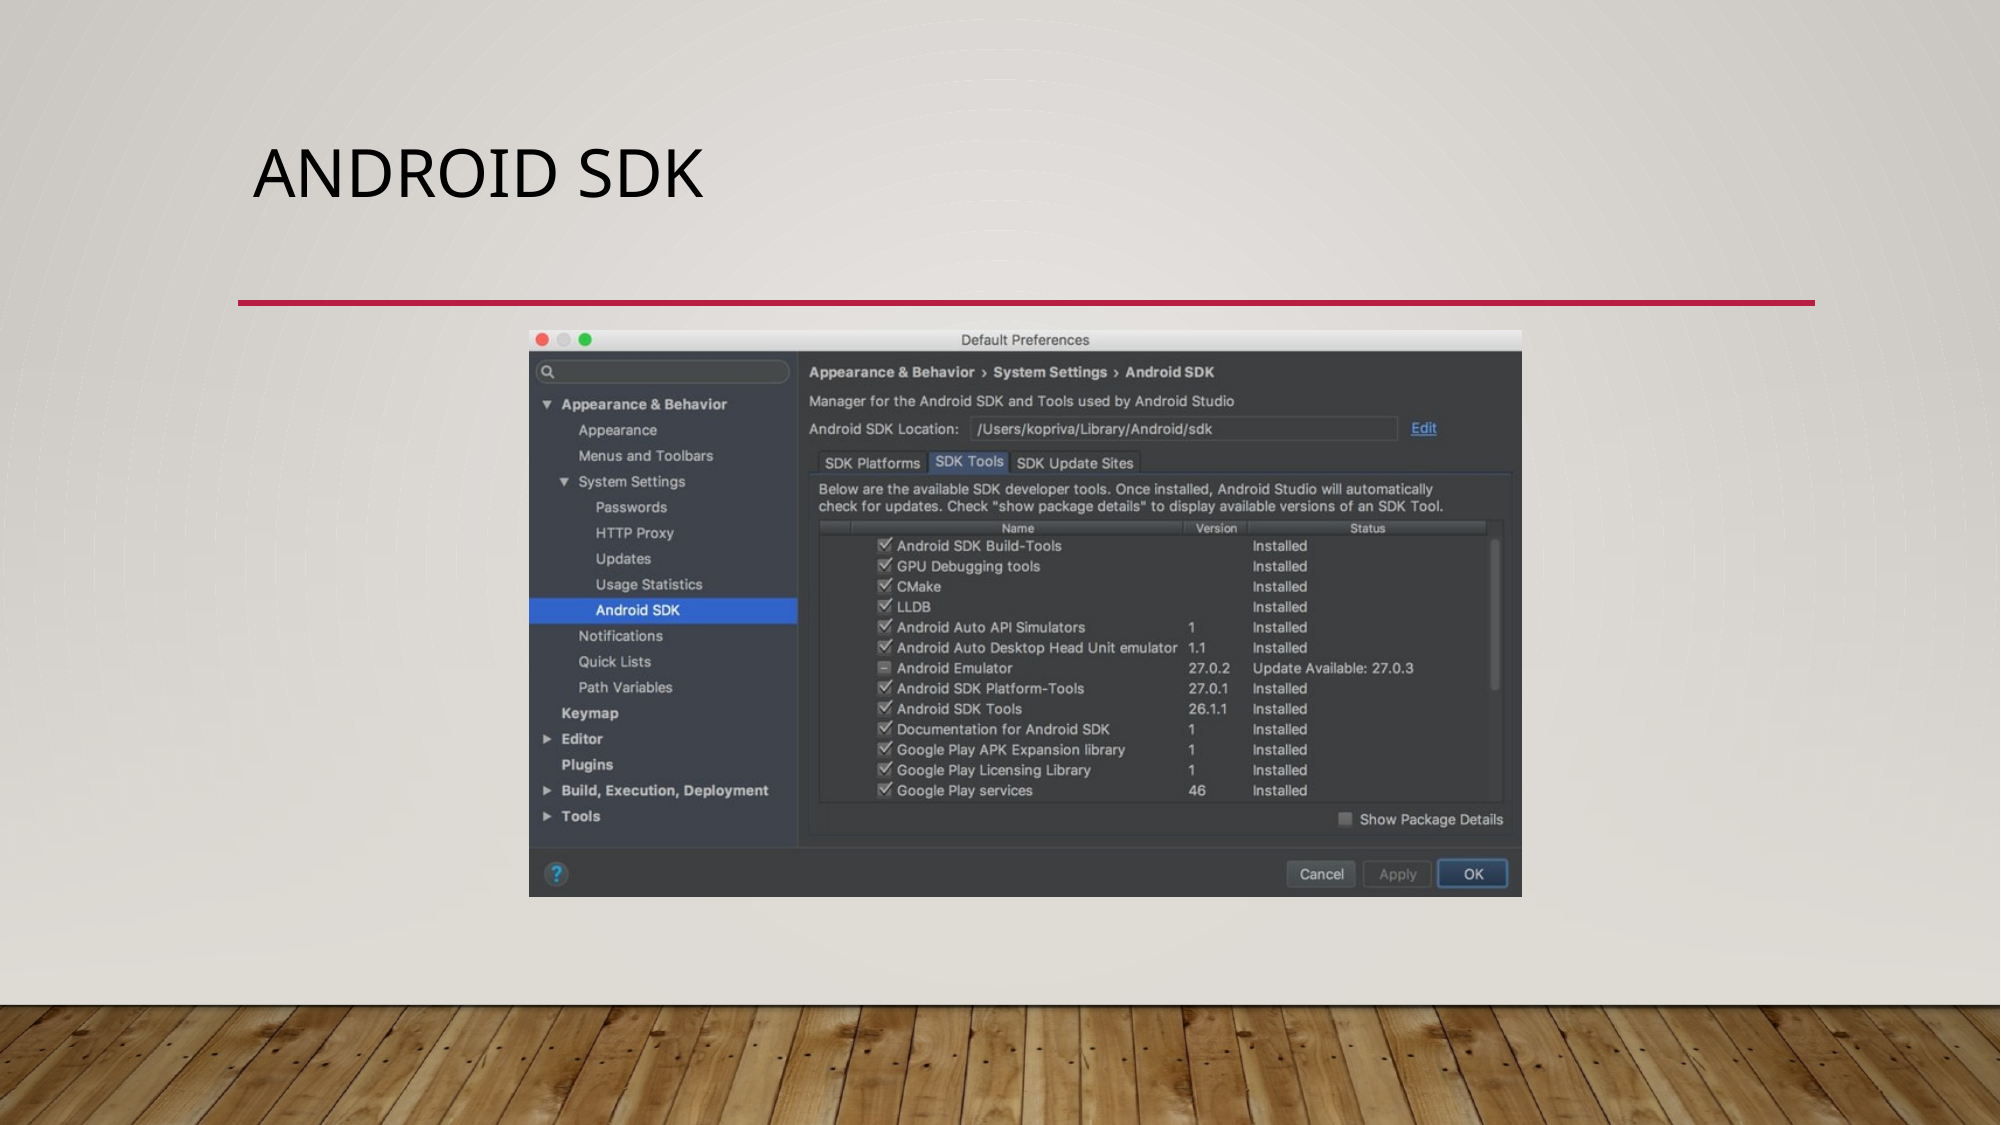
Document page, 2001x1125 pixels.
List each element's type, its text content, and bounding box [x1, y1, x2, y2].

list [529, 330, 1522, 897]
picture [0, 1005, 2000, 1125]
title Android SDK [238, 131, 1814, 305]
